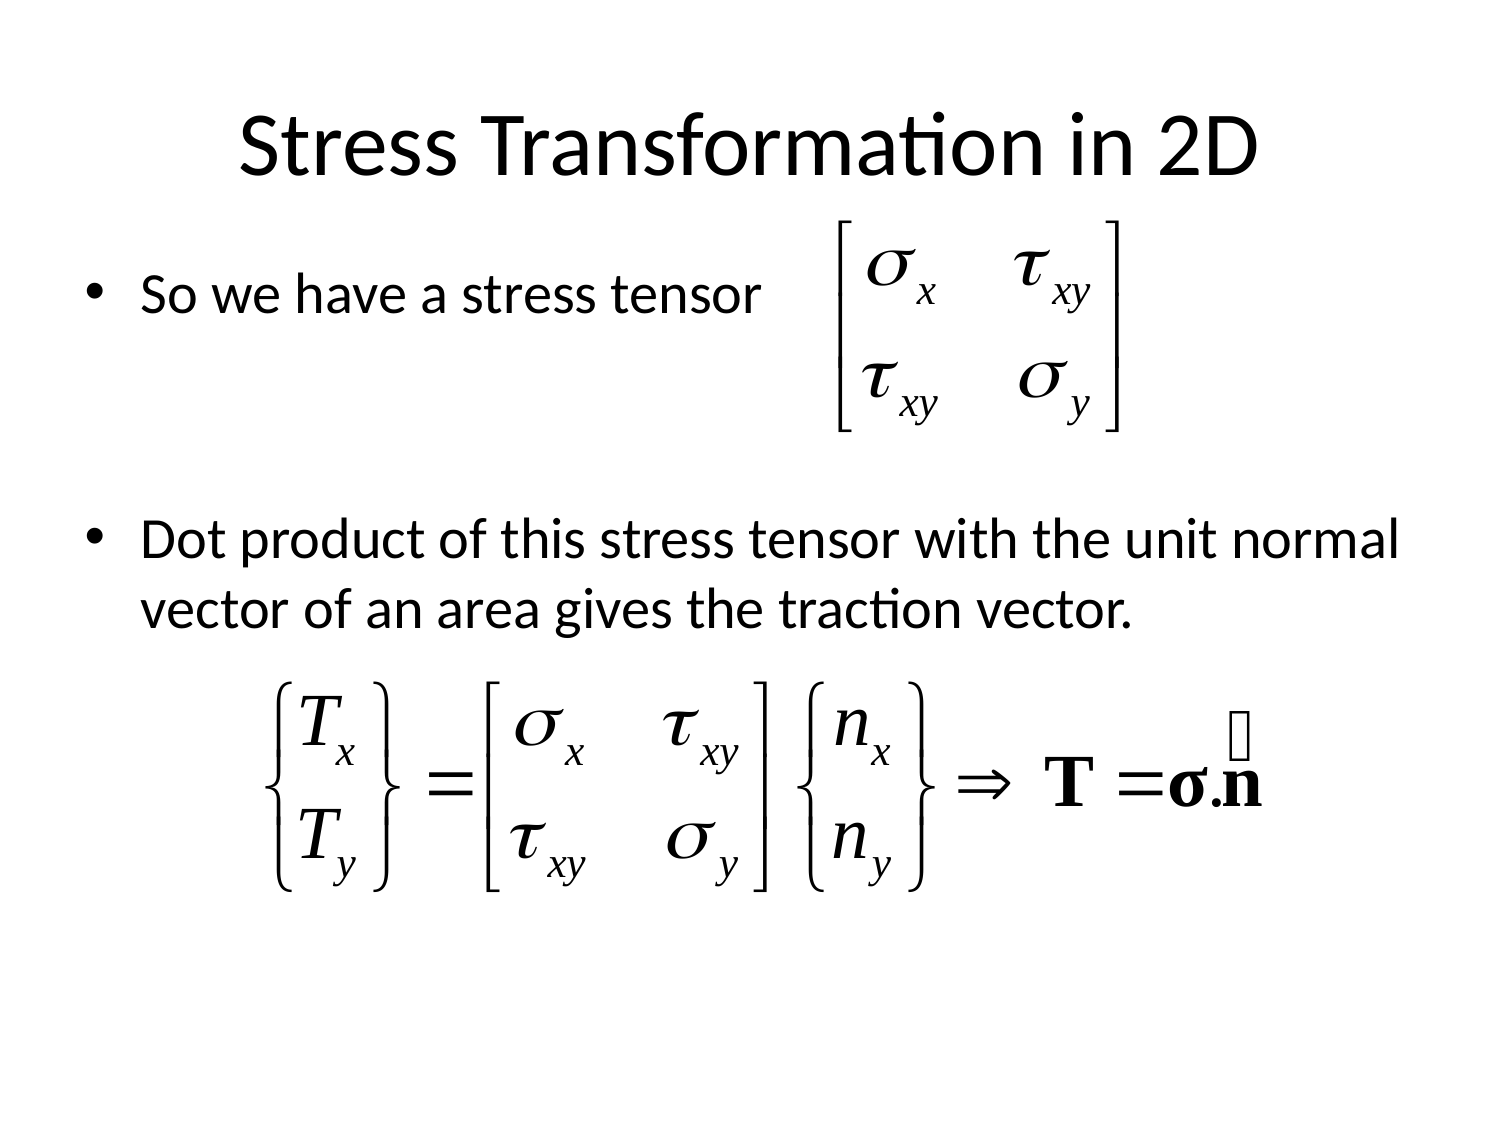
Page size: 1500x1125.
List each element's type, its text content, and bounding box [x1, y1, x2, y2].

list So we have a stress tensor Dot product of this stress tensor with the unit normal vector of an area gives the traction vector. [69, 248, 1428, 1083]
title Stress Transformation in 2D [75, 45, 1425, 233]
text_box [820, 207, 1147, 446]
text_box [249, 668, 1275, 907]
